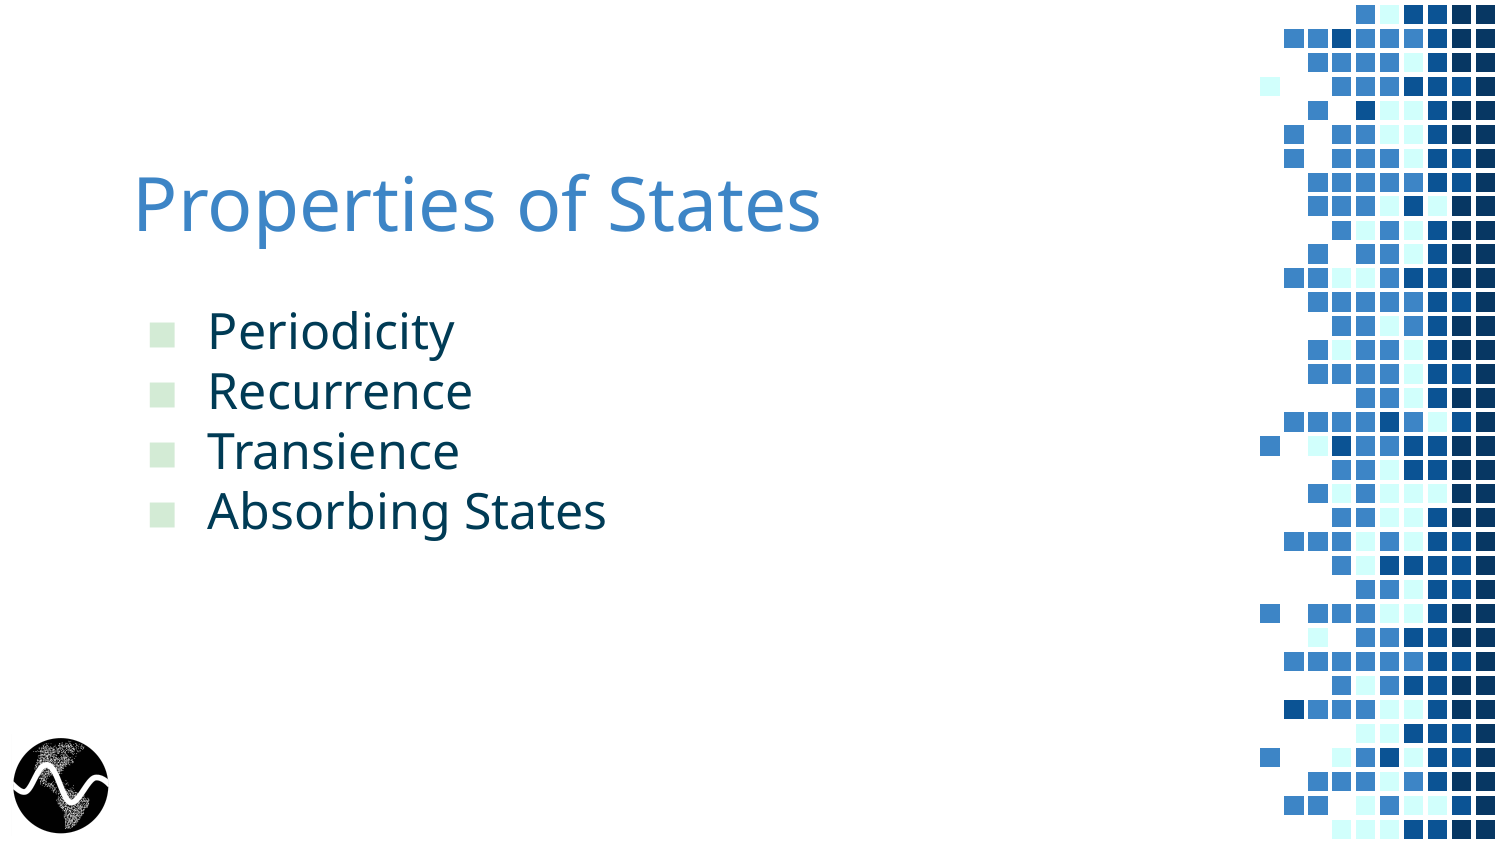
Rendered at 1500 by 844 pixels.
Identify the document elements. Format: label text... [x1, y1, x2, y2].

title Properties of States [117, 121, 1227, 262]
picture [10, 734, 112, 836]
list Periodicity Recurrence Transience Absorbing States [117, 284, 1227, 774]
